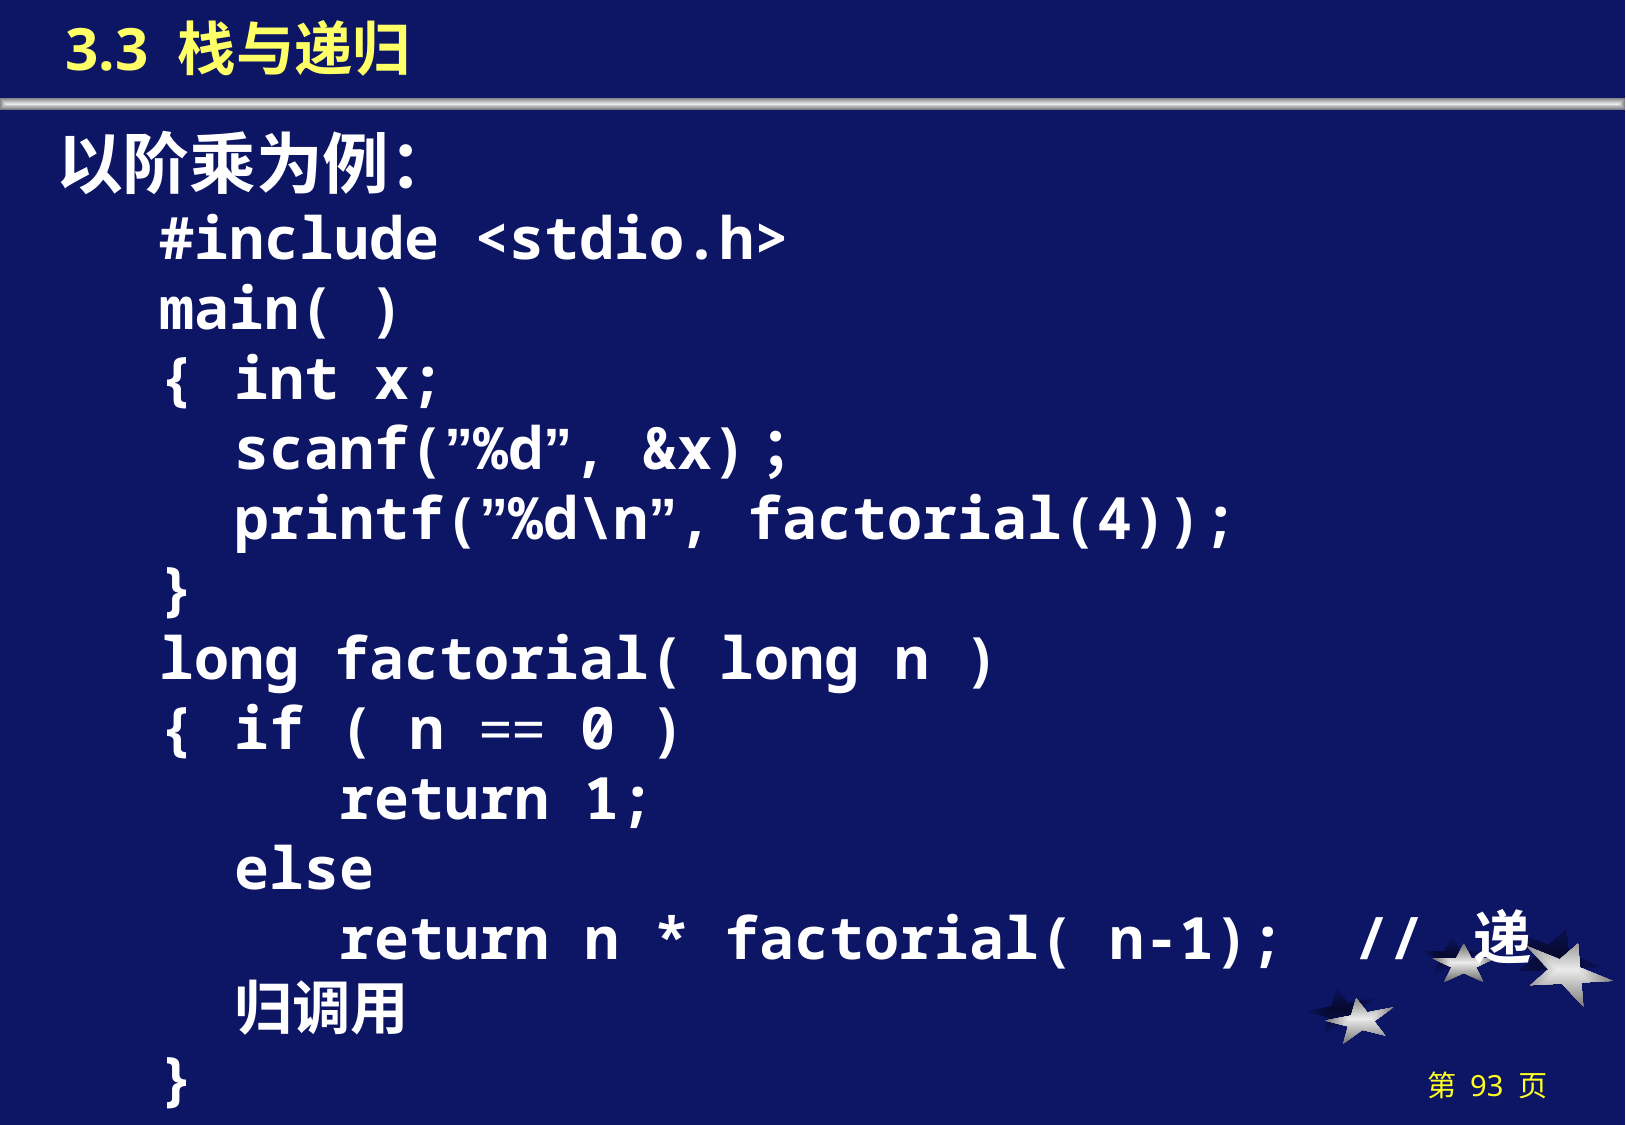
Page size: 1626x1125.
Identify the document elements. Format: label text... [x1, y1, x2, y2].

text_box 以阶乘为例： #include <stdio.h> main( ) { int x; scanf(”%d”, &x)； printf(”%d\n”, factorial(4)); } long factorial( long n ) { if ( n == 0 ) return 1; else return n * factorial( n-1); // 递归调用 } [41, 114, 1582, 1093]
title 3.3 栈与递归 [50, 0, 1575, 91]
